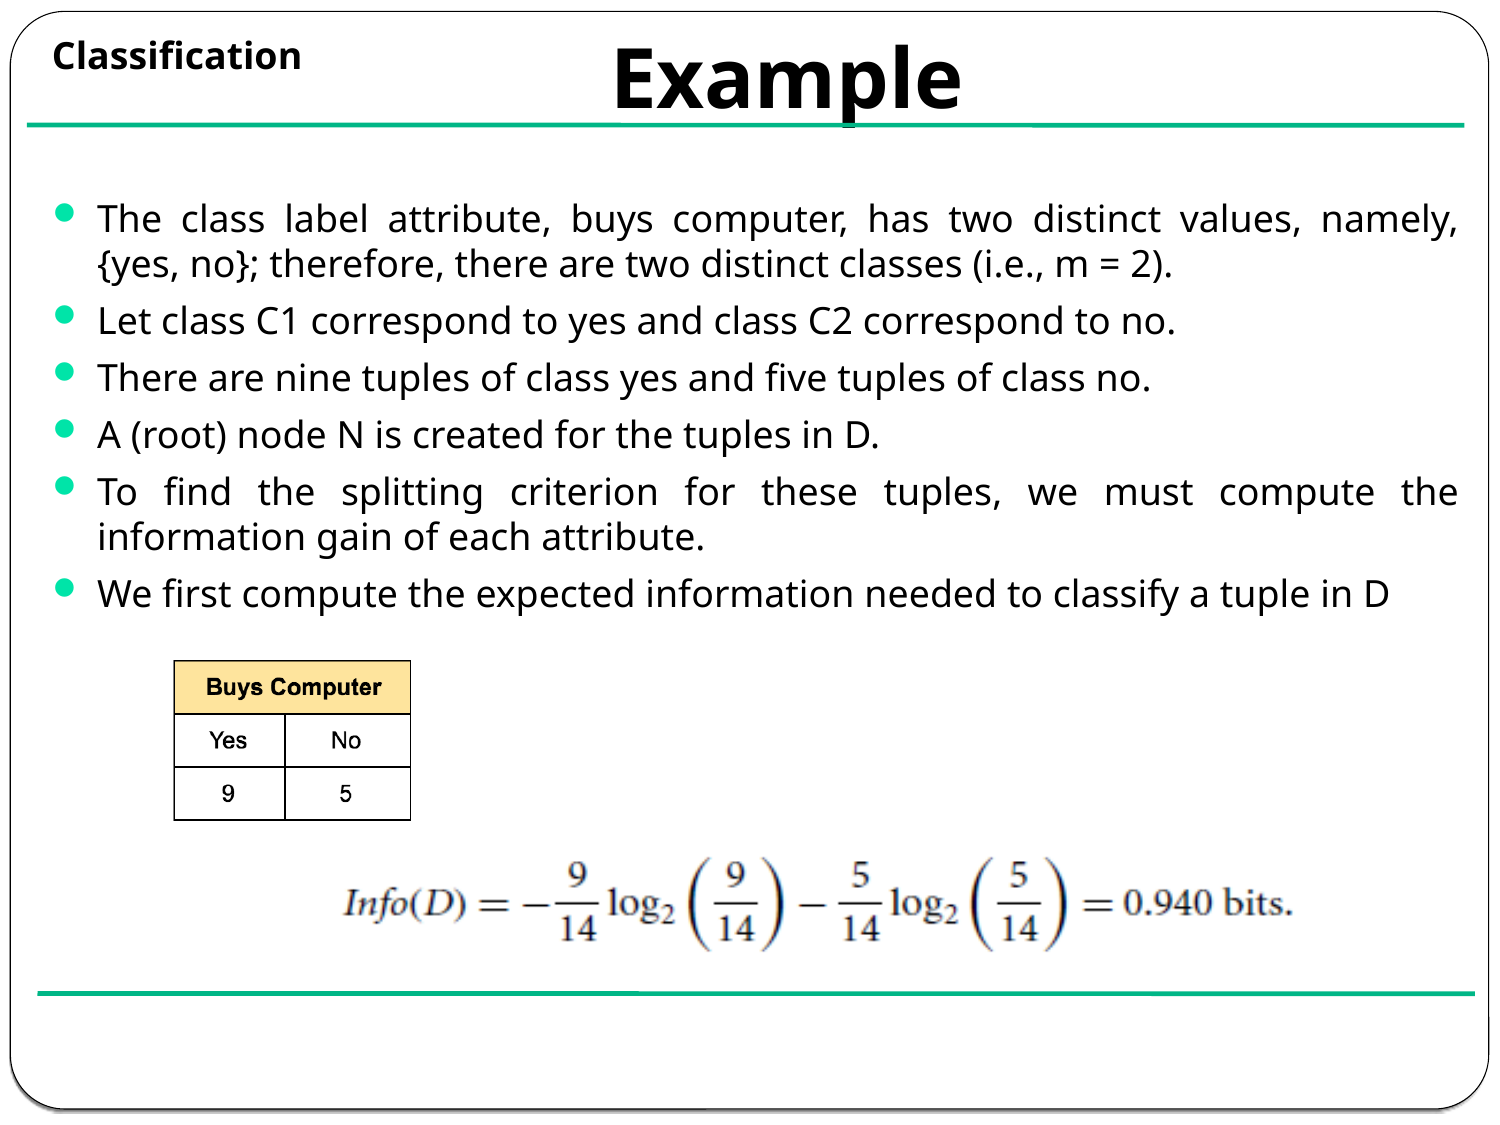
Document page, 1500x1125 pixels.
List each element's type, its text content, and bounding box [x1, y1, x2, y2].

text_box The class label attribute, buys computer, has two distinct values, namely, {yes, no}; therefore, there are two distinct classes (i.e., m = 2). Let class C1 correspond to yes and class C2 correspond to no. There are nine tuples of class yes and five tuples of class no. A (root) node N is created for the tuples in D. To find the splitting criterion for these tuples, we must compute the information gain of each attribute. We first compute the expected information needed to classify a tuple in D [37, 187, 1475, 775]
picture [330, 830, 1319, 981]
picture [165, 652, 420, 827]
text_box Classification [12, 24, 343, 85]
text_box Example [150, 46, 1425, 140]
